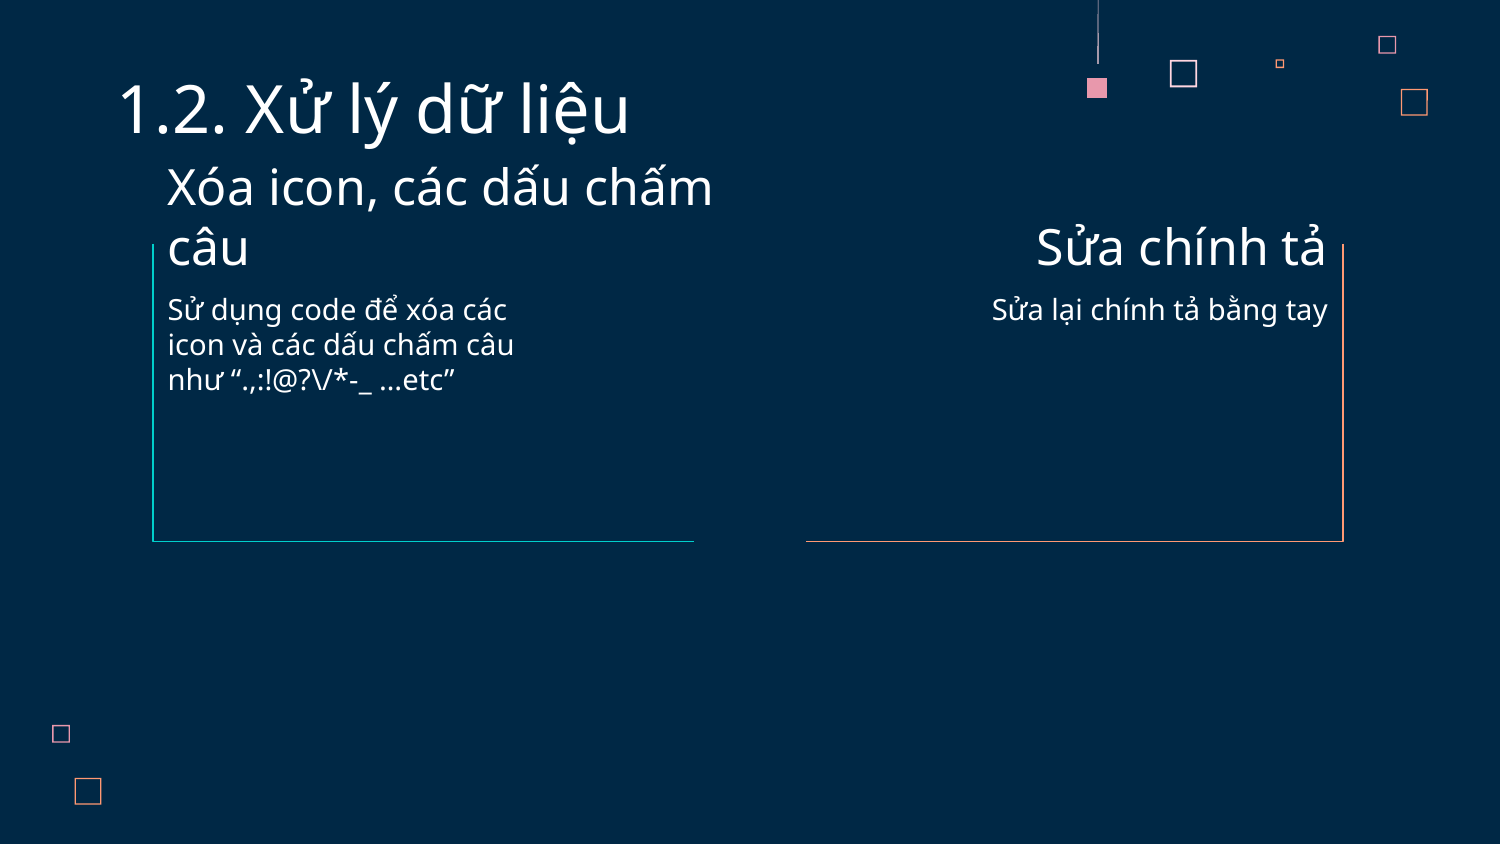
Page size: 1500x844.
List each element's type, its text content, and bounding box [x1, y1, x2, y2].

title Sửa chính tả [1008, 196, 1344, 243]
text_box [152, 243, 694, 542]
title 1.2. Xử lý dữ liệu [101, 67, 1111, 163]
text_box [805, 243, 1344, 542]
title Xóa icon, các dấu chấm câu [152, 196, 750, 291]
